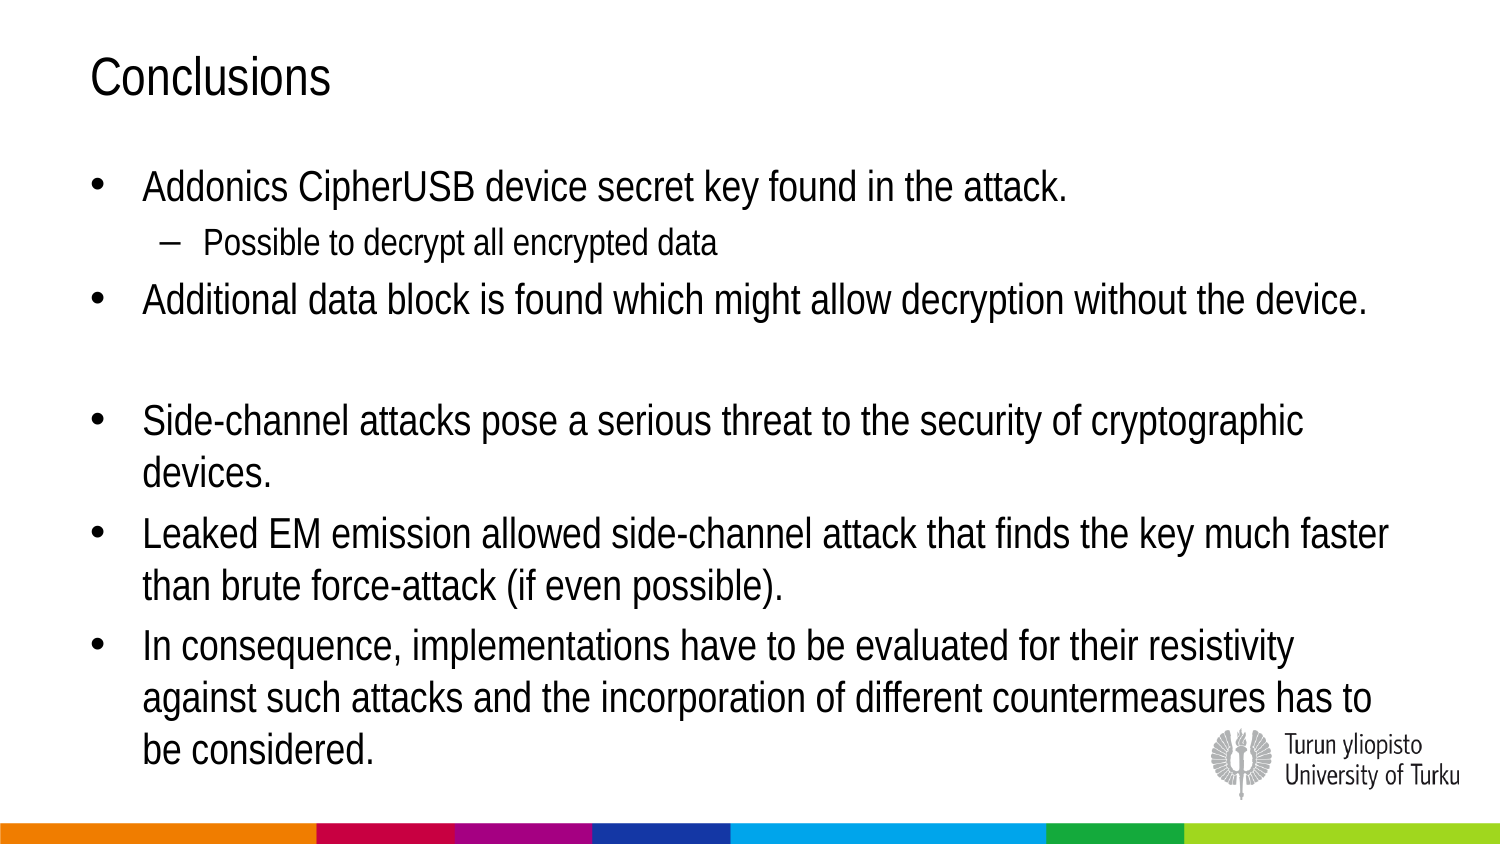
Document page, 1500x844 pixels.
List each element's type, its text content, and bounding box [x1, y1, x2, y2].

list Addonics CipherUSB device secret key found in the attack. Possible to decrypt all encrypted data Additional data block is found which might allow decryption without the device. Side-channel attacks pose a serious threat to the security of cryptographic devices. Leaked EM emission allowed side-channel attack that finds the key much faster than brute force-attack (if even possible). In consequence, implementations have to be evaluated for their resistivity against such attacks and the incorporation of different countermeasures has to be considered. [75, 150, 1425, 788]
picture [1047, 823, 1500, 844]
picture [1211, 728, 1459, 800]
title Conclusions [75, 33, 1425, 115]
picture [0, 823, 730, 844]
